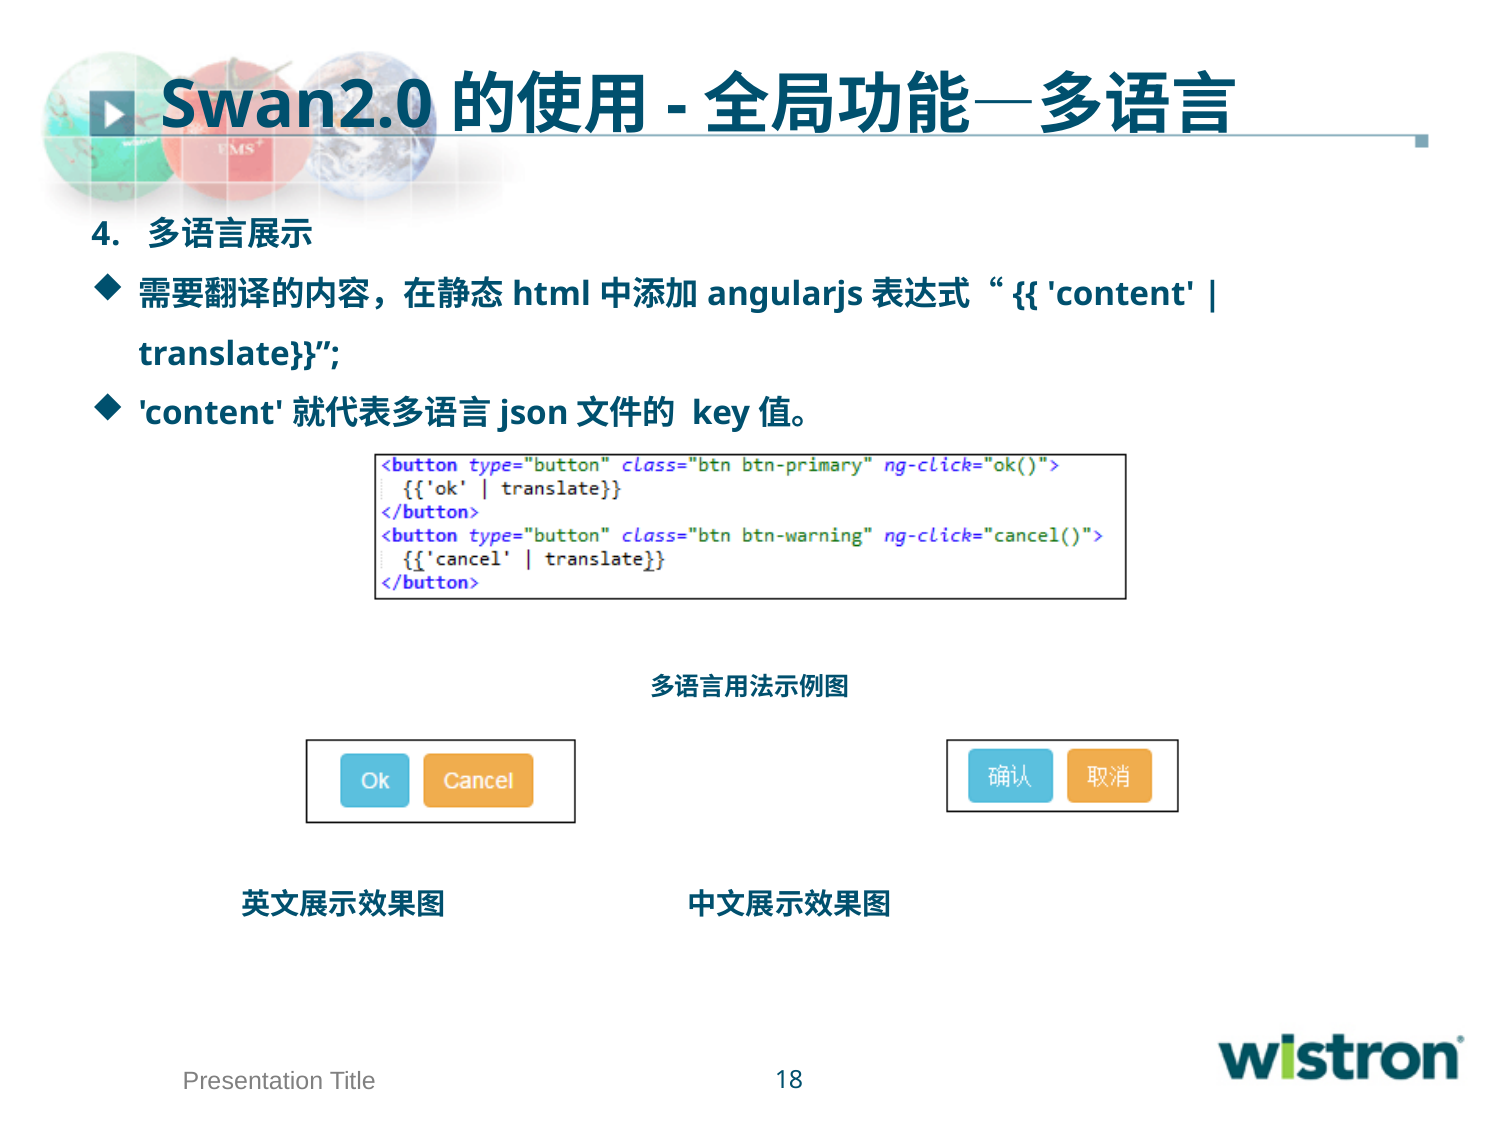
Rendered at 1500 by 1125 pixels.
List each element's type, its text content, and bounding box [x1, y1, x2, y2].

text_box 多语言展示 需要翻译的内容，在静态html中添加angularjs表达式“{{ 'content' | translate}}”; 'content'就代表多语言json文件的 key值。 多语言用法示例图 英文展示效果图 中文展示效果图 [76, 184, 1424, 1012]
picture [945, 738, 1190, 822]
text_box Swan2.0的使用-全局功能—多语言 [146, 40, 1479, 161]
picture [292, 738, 587, 833]
picture [1205, 998, 1471, 1125]
picture [370, 450, 1130, 603]
picture [0, 0, 1500, 246]
